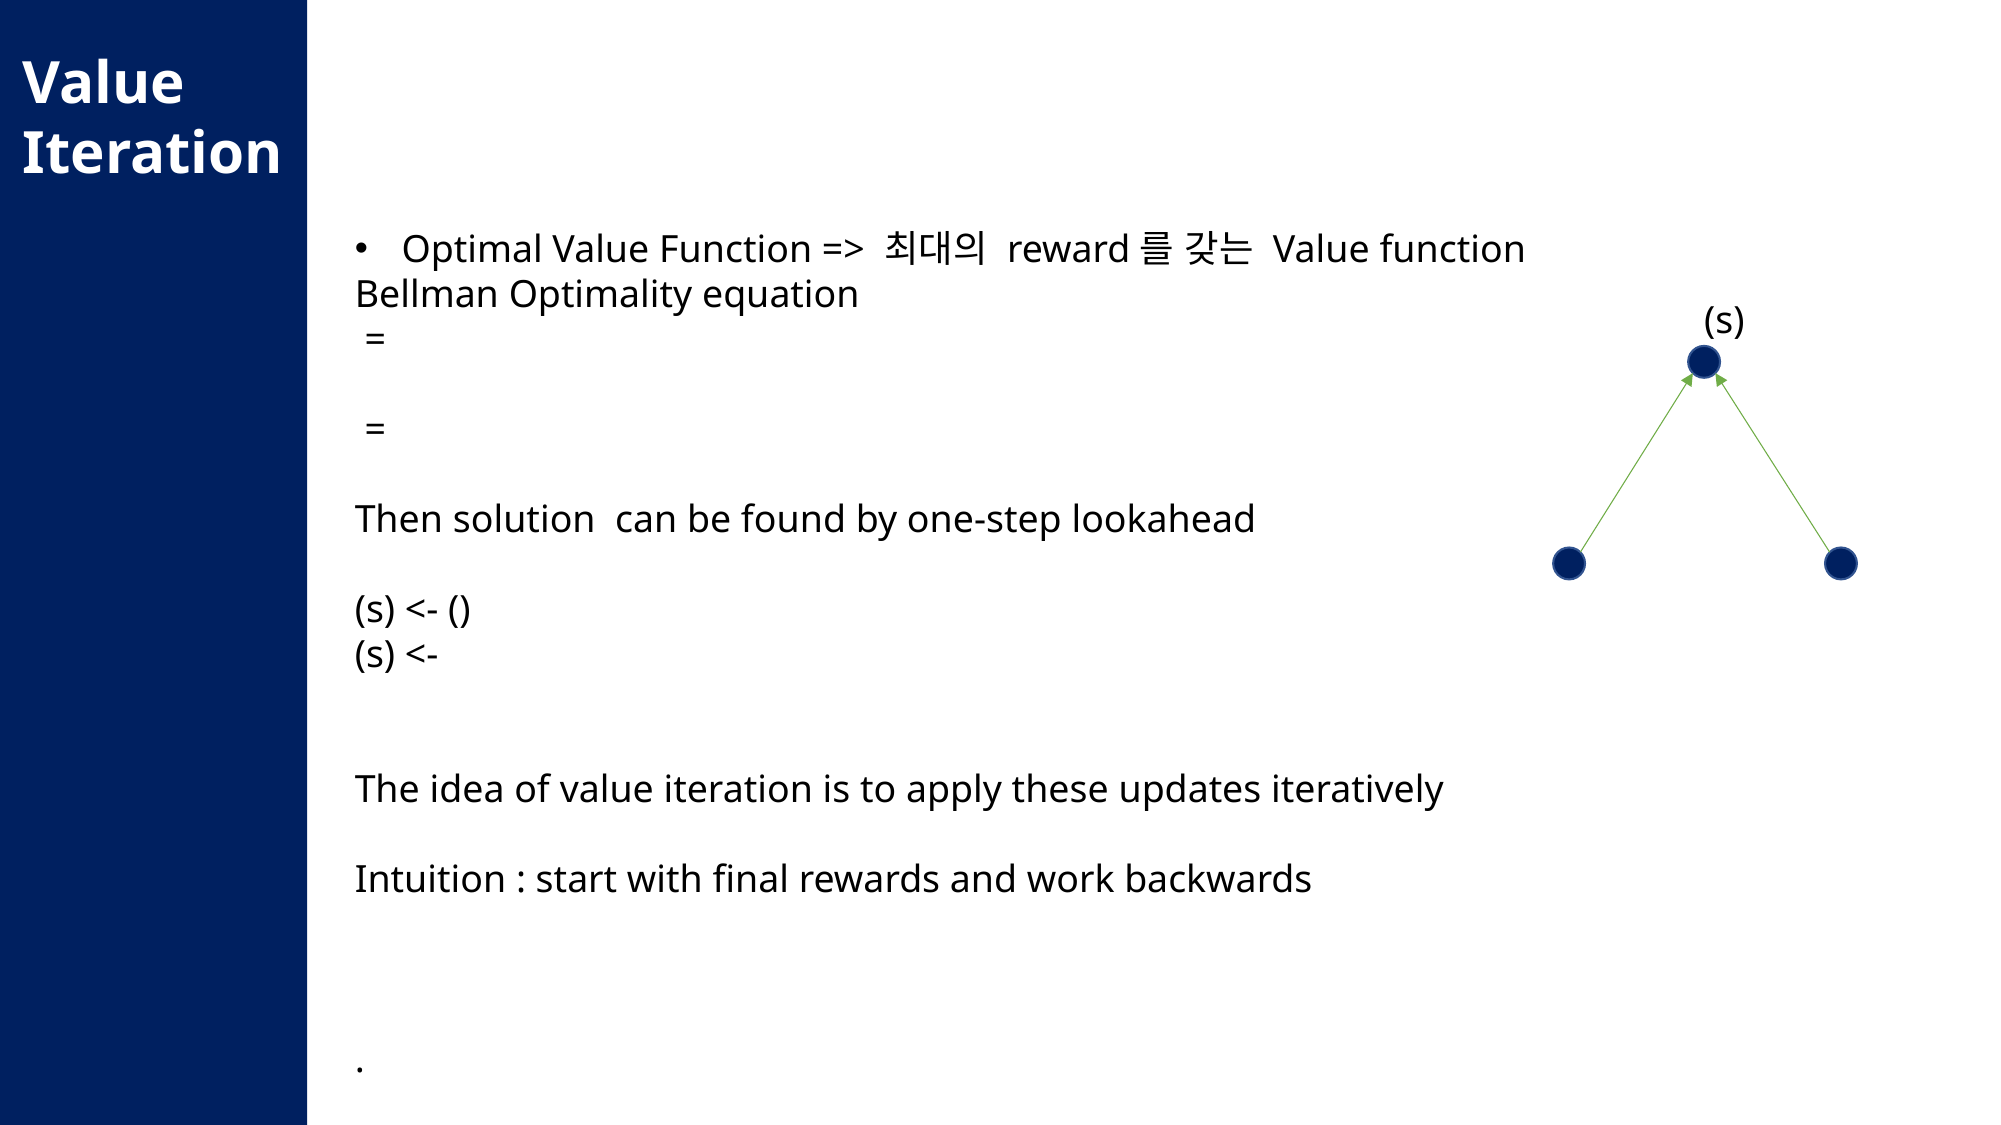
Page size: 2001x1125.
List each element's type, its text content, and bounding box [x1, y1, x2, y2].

text_box [0, 0, 308, 1125]
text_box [1715, 373, 1830, 553]
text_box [1580, 373, 1693, 553]
text_box Value Iteration [8, 38, 300, 193]
text_box [1687, 344, 1722, 379]
text_box [1823, 546, 1858, 581]
text_box [1552, 546, 1587, 581]
